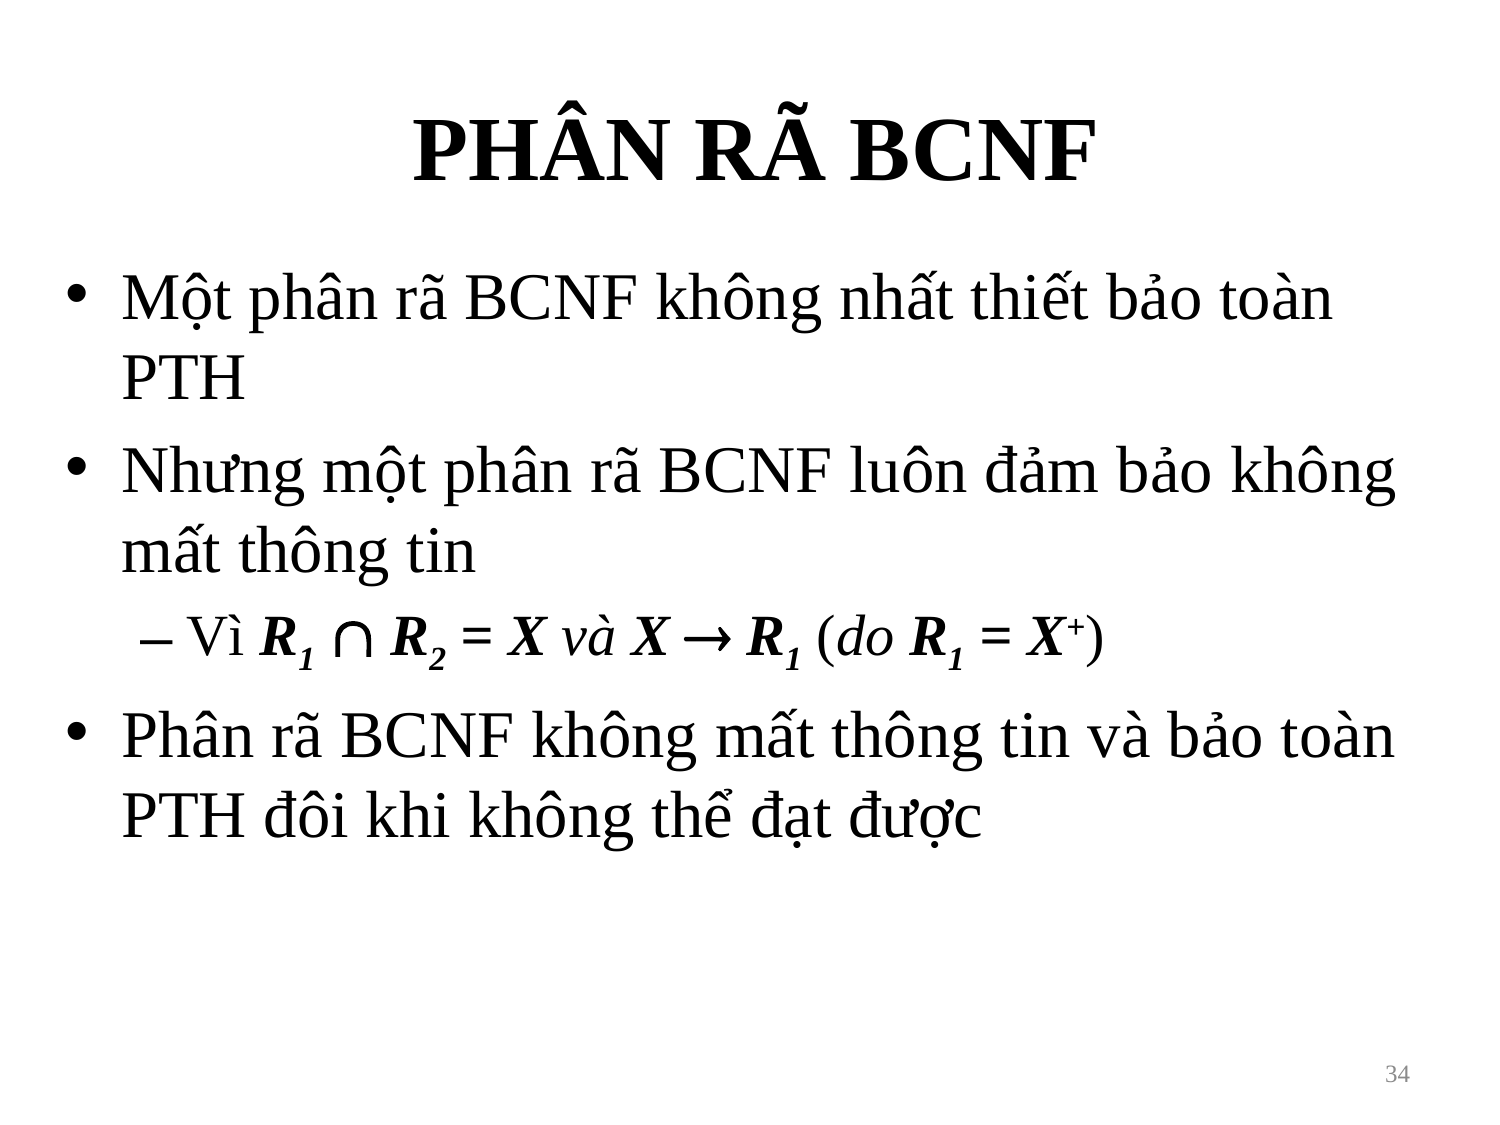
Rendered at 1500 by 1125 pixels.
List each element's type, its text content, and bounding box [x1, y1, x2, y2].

slide_number 34 [1074, 1042, 1425, 1103]
list Một phân rã BCNF không nhất thiết bảo toàn PTH Nhưng một phân rã BCNF luôn đảm bảo không mất thông tin Vì R1  R2 = X và X  R1 (do R1 = X+) Phân rã BCNF không mất thông tin và bảo toàn PTH đôi khi không thể đạt được [49, 244, 1438, 988]
title PHÂN RÃ BCNF [24, 49, 1488, 238]
